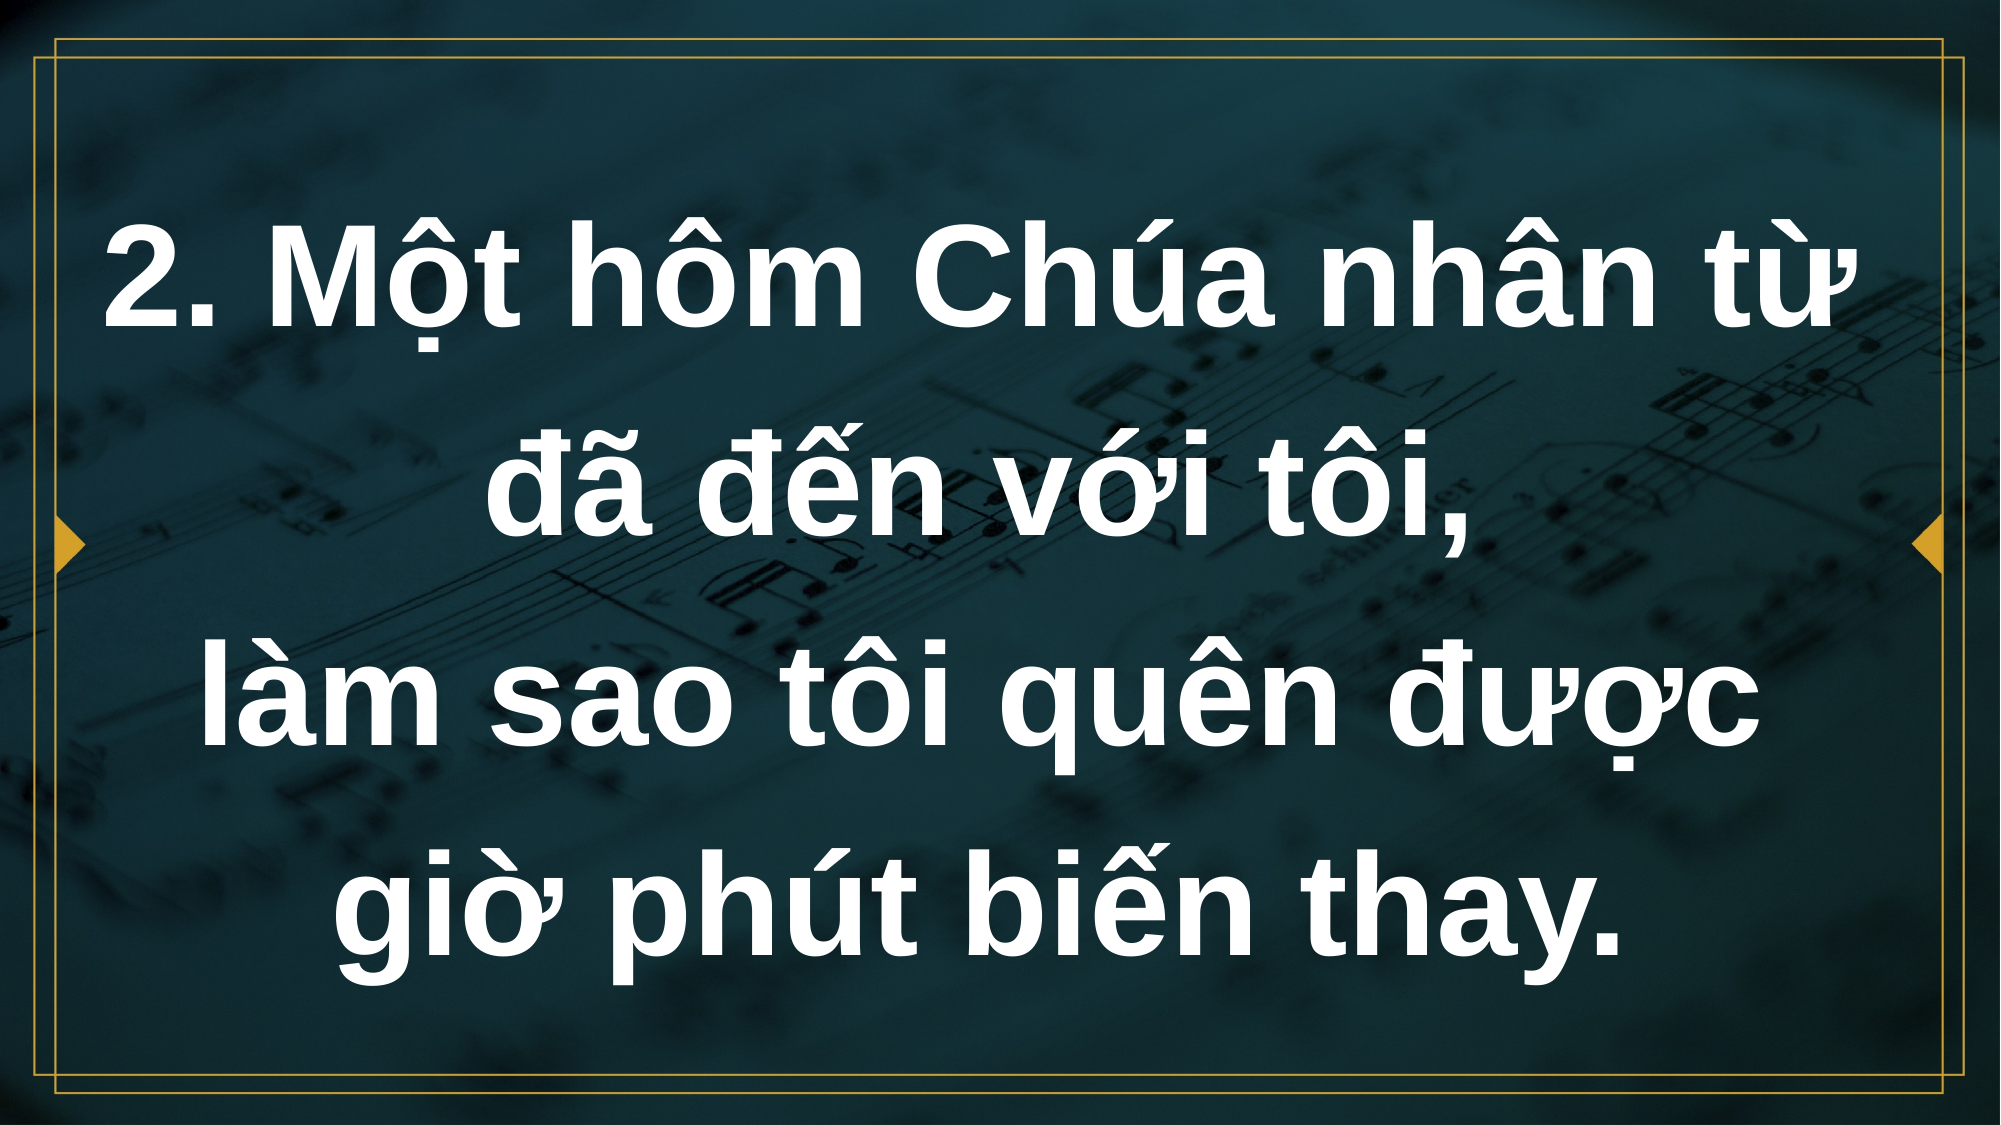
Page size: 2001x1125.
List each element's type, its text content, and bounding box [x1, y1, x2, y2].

picture [0, 0, 2000, 1125]
title 2. Một hôm Chúa nhân từ đã đến với tôi, làm sao tôi quên được giờ phút biến thay. [55, 53, 1945, 1077]
